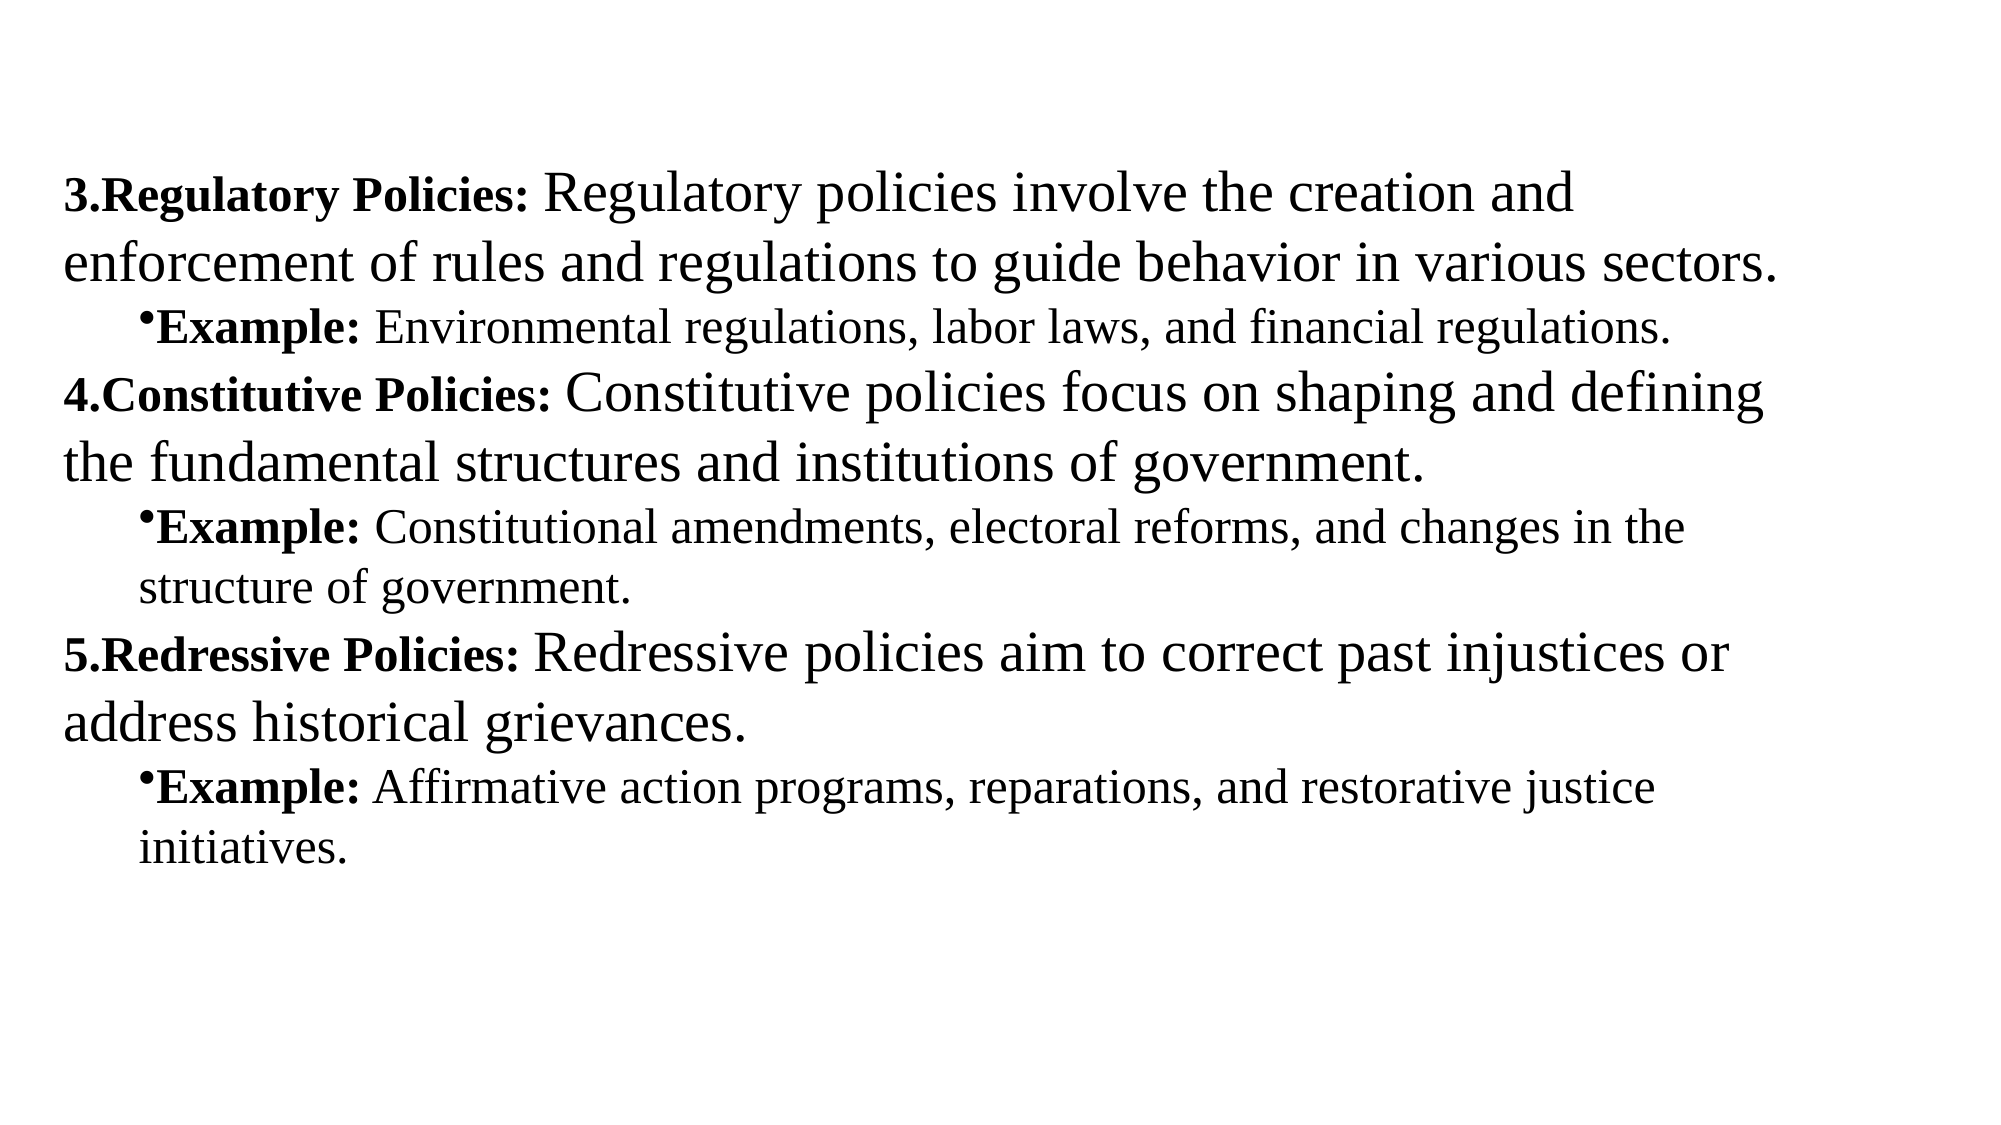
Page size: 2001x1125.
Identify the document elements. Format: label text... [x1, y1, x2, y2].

list Regulatory Policies: Regulatory policies involve the creation and enforcement of rules and regulations to guide behavior in various sectors. Example: Environmental regulations, labor laws, and financial regulations. Constitutive Policies: Constitutive policies focus on shaping and defining the fundamental structures and institutions of government. Example: Constitutional amendments, electoral reforms, and changes in the structure of government. Redressive Policies: Redressive policies aim to correct past injustices or address historical grievances. Example: Affirmative action programs, reparations, and restorative justice initiatives. [48, 145, 1863, 1014]
